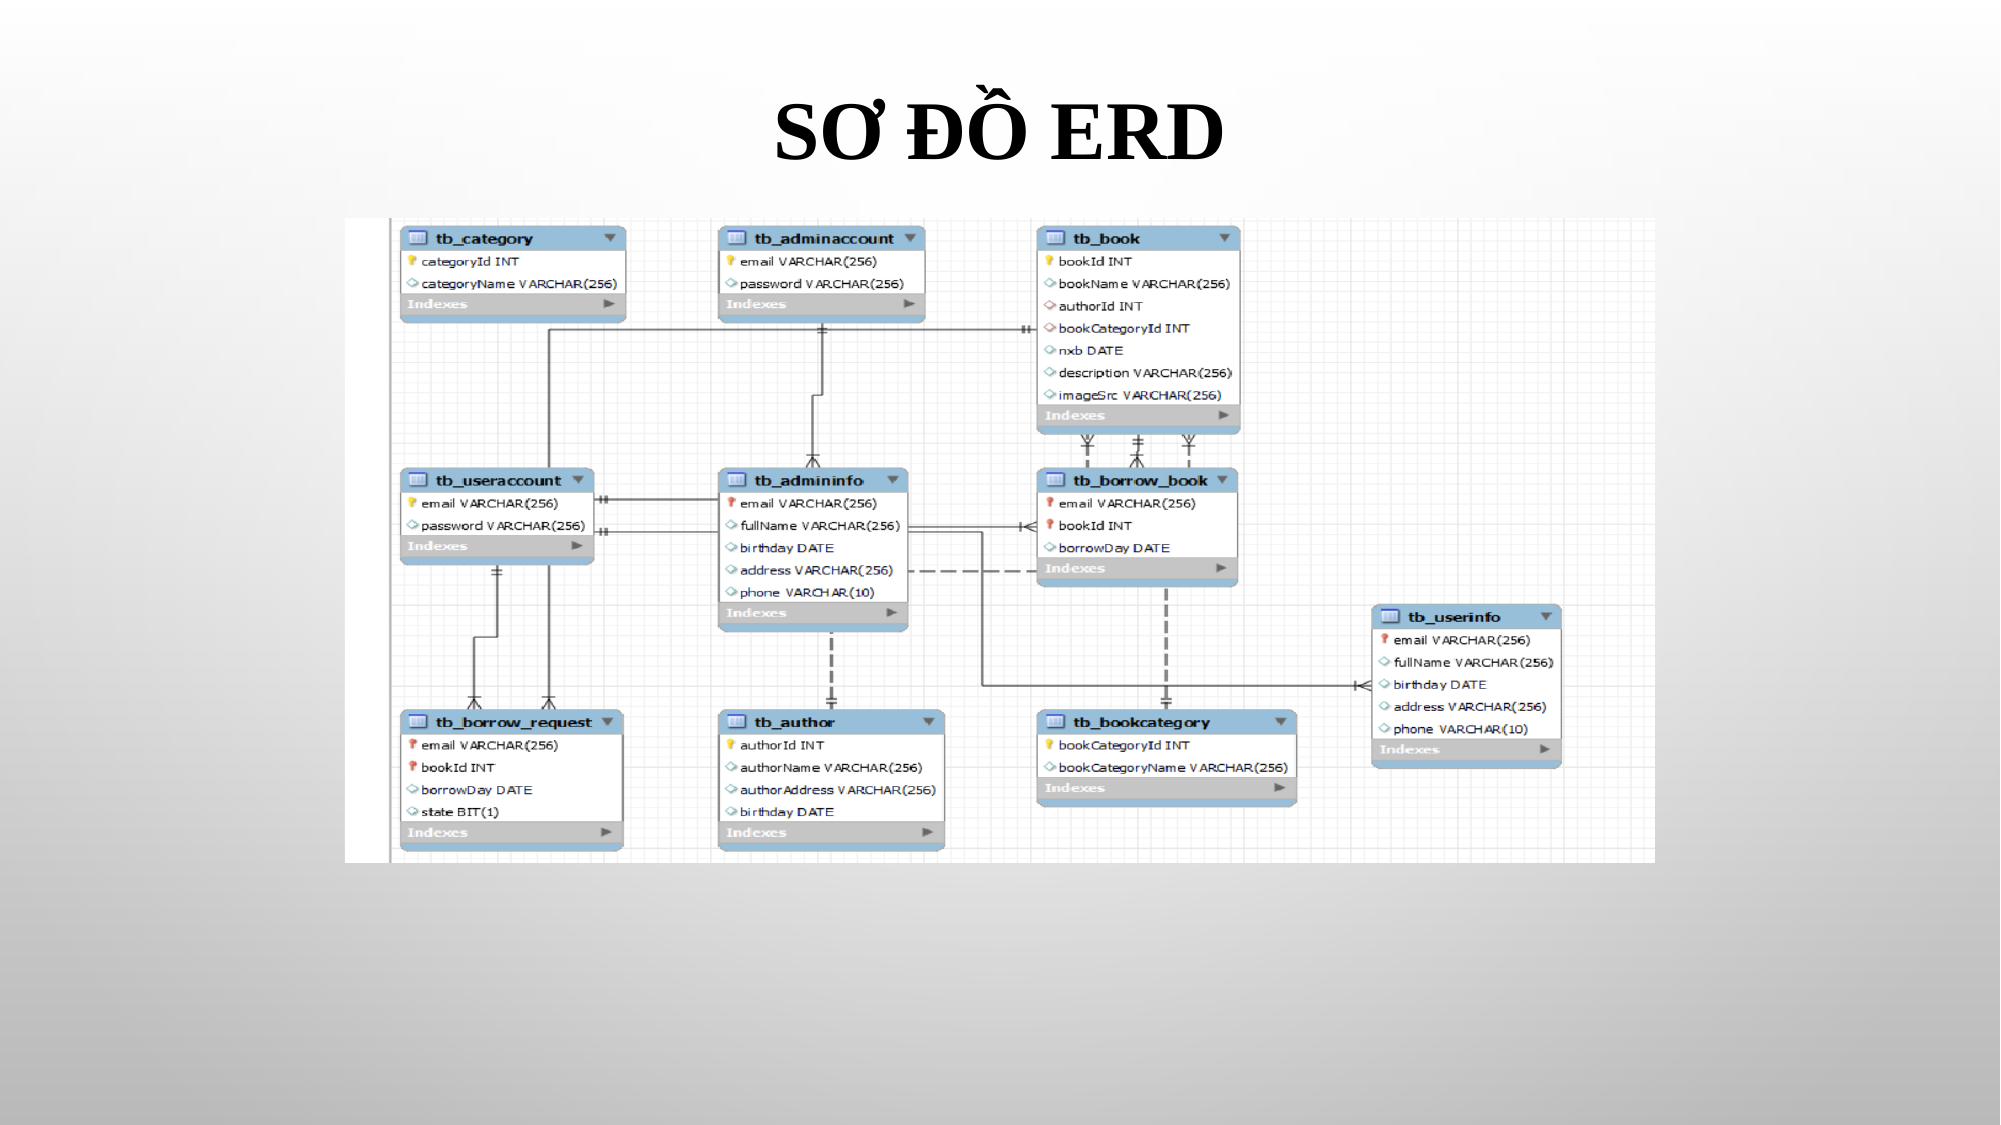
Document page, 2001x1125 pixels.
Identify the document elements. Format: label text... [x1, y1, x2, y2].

picture [0, 0, 2000, 1125]
text_box SƠ ĐỒ ERD [256, 69, 1744, 184]
